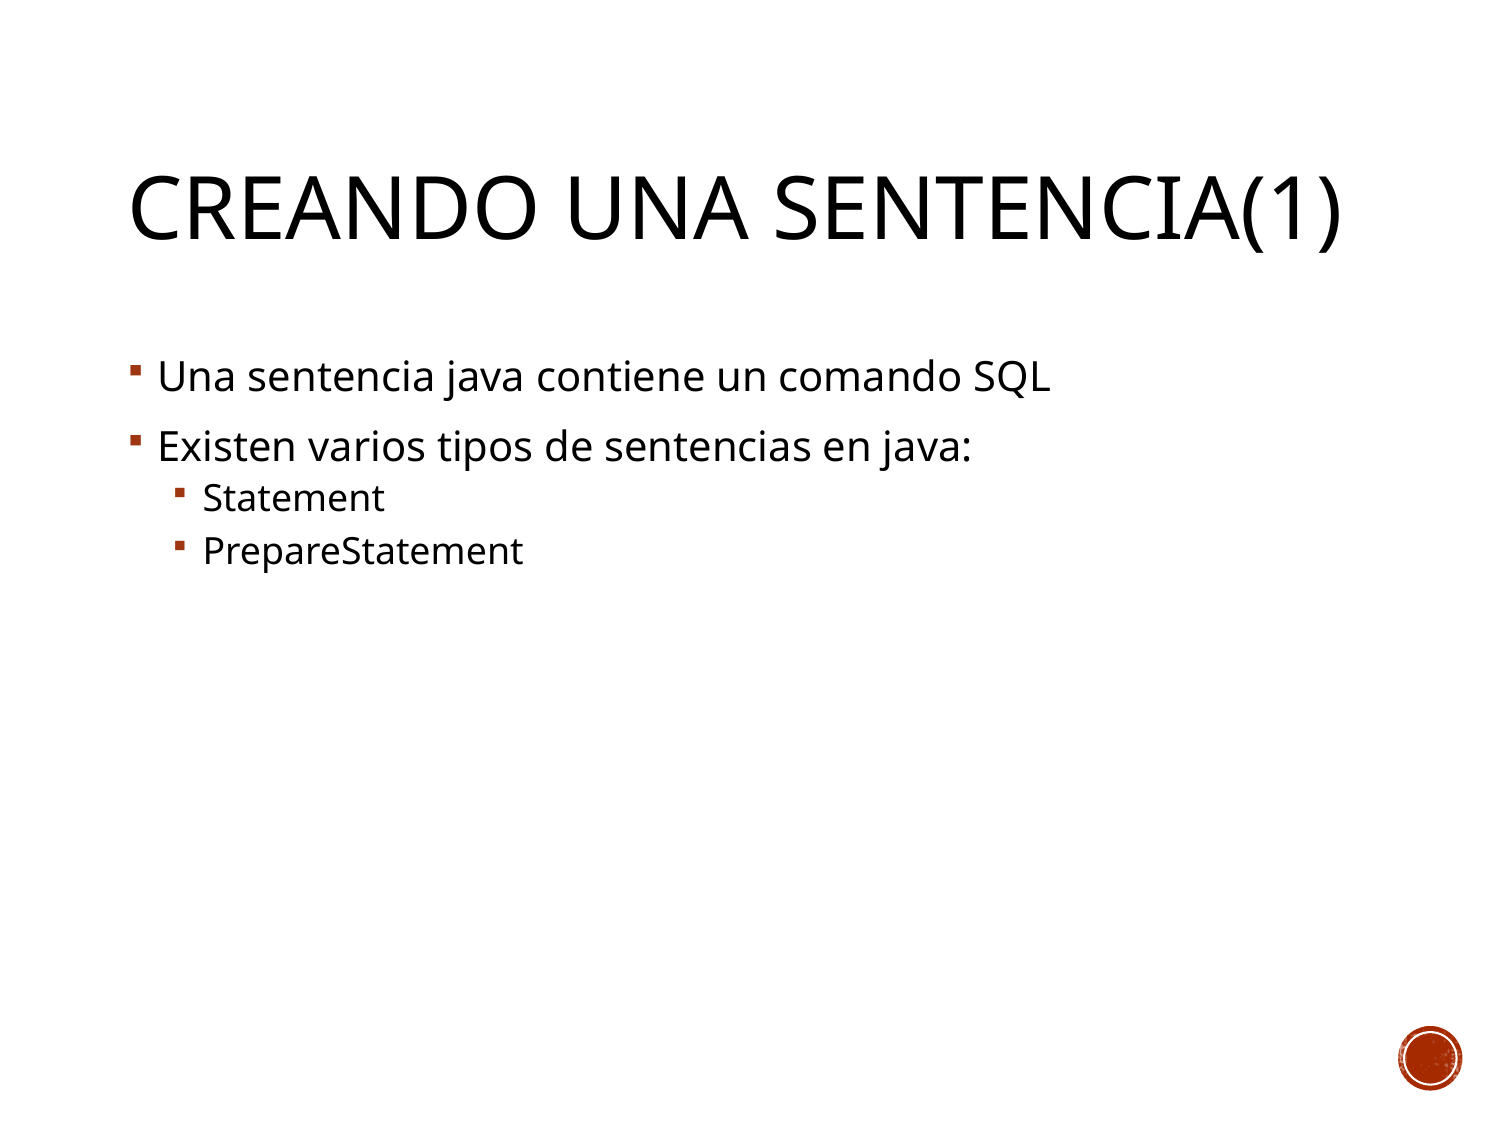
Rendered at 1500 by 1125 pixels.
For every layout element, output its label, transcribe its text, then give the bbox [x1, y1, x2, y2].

title Creando una sentencia(1) [112, 79, 1388, 344]
list Una sentencia java contiene un comando SQL Existen varios tipos de sentencias en java: Statement PrepareStatement [112, 348, 1388, 1013]
